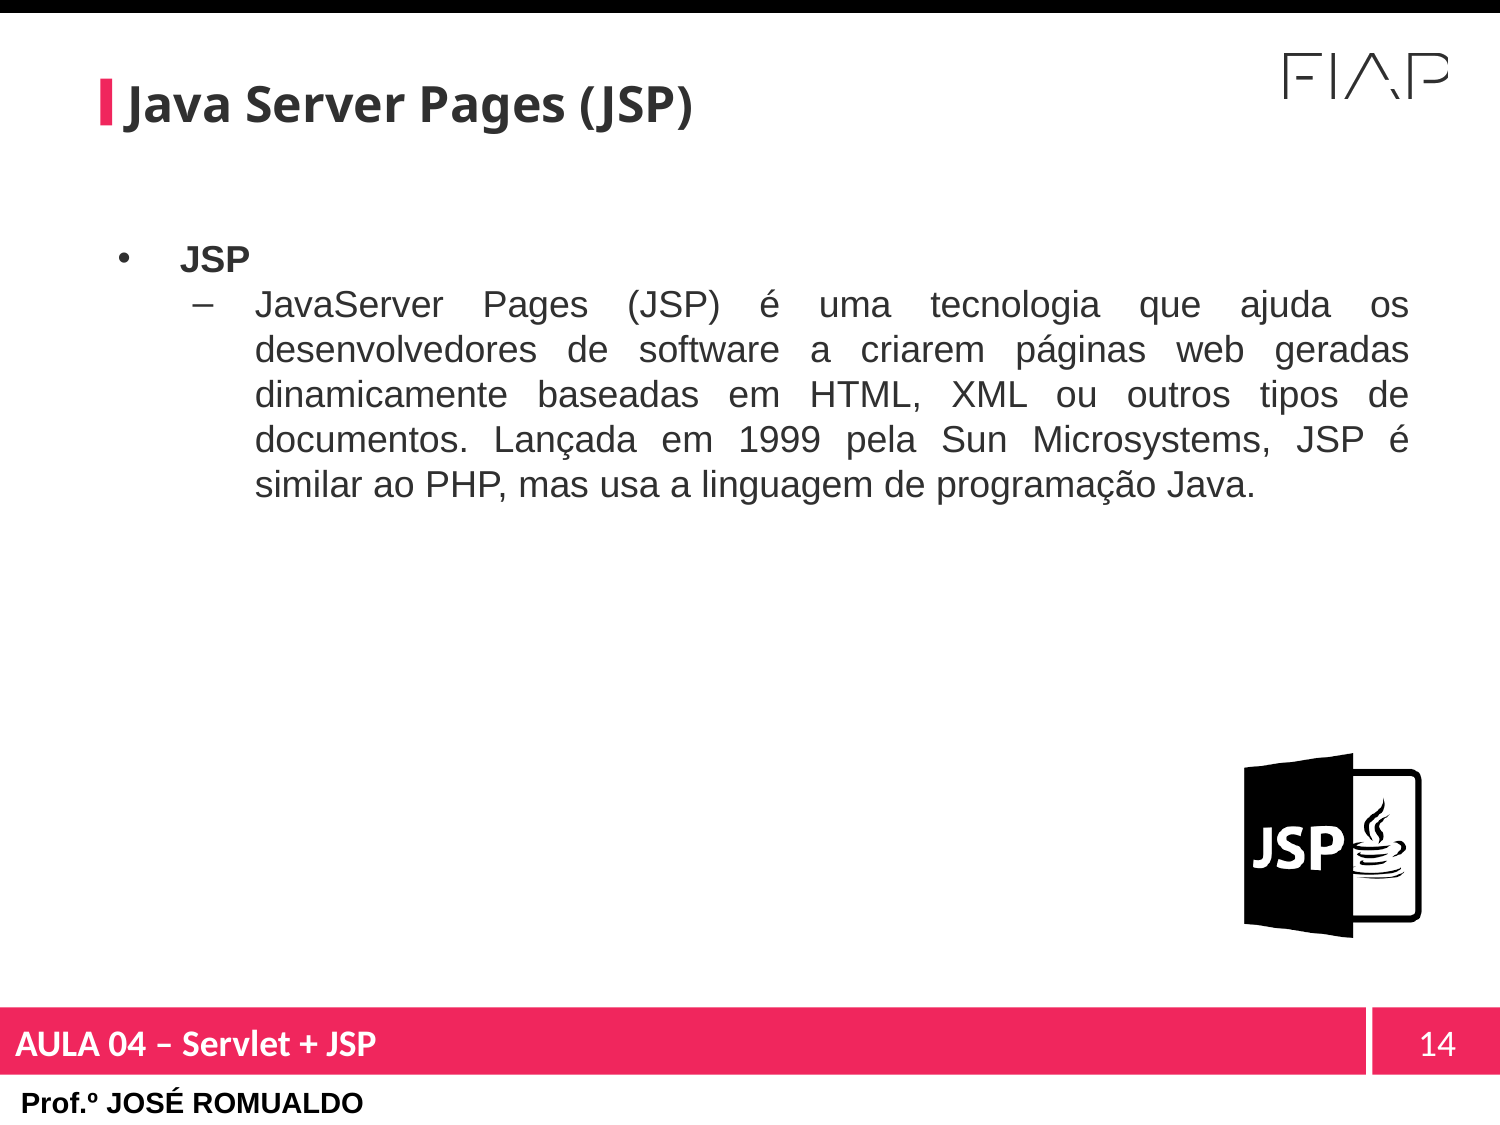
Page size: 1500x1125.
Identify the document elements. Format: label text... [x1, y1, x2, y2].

picture [1425, 53, 1448, 99]
list JSP JavaServer Pages (JSP) é uma tecnologia que ajuda os desenvolvedores de software a criarem páginas web geradas dinamicamente baseadas em HTML, XML ou outros tipos de documentos. Lançada em 1999 pela Sun Microsystems, JSP é similar ao PHP, mas usa a linguagem de programação Java. [89, 219, 1425, 1005]
title Java Server Pages (JSP) [112, 45, 1425, 161]
picture [1240, 753, 1426, 939]
